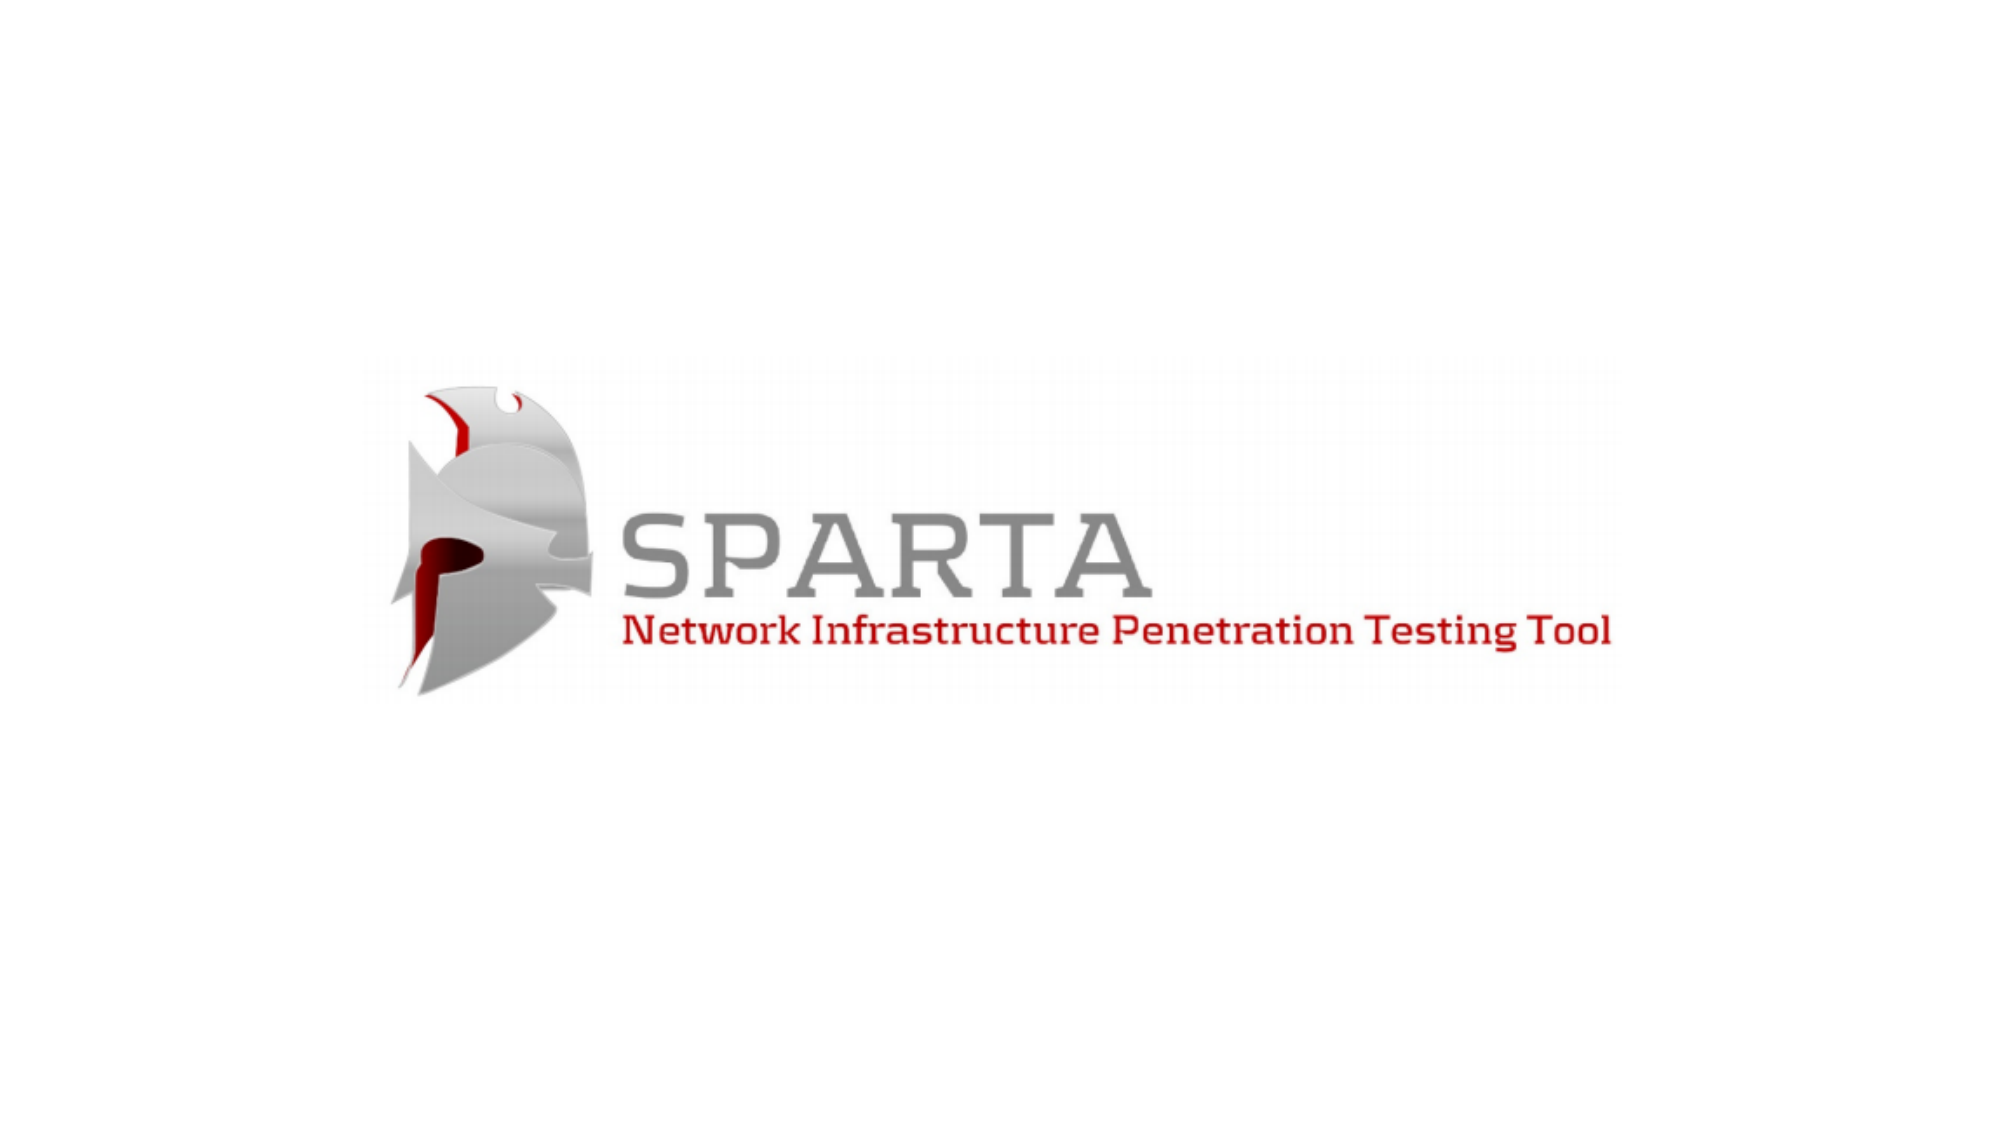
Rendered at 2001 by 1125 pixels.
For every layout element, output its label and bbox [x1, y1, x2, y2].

list [341, 84, 1696, 1052]
